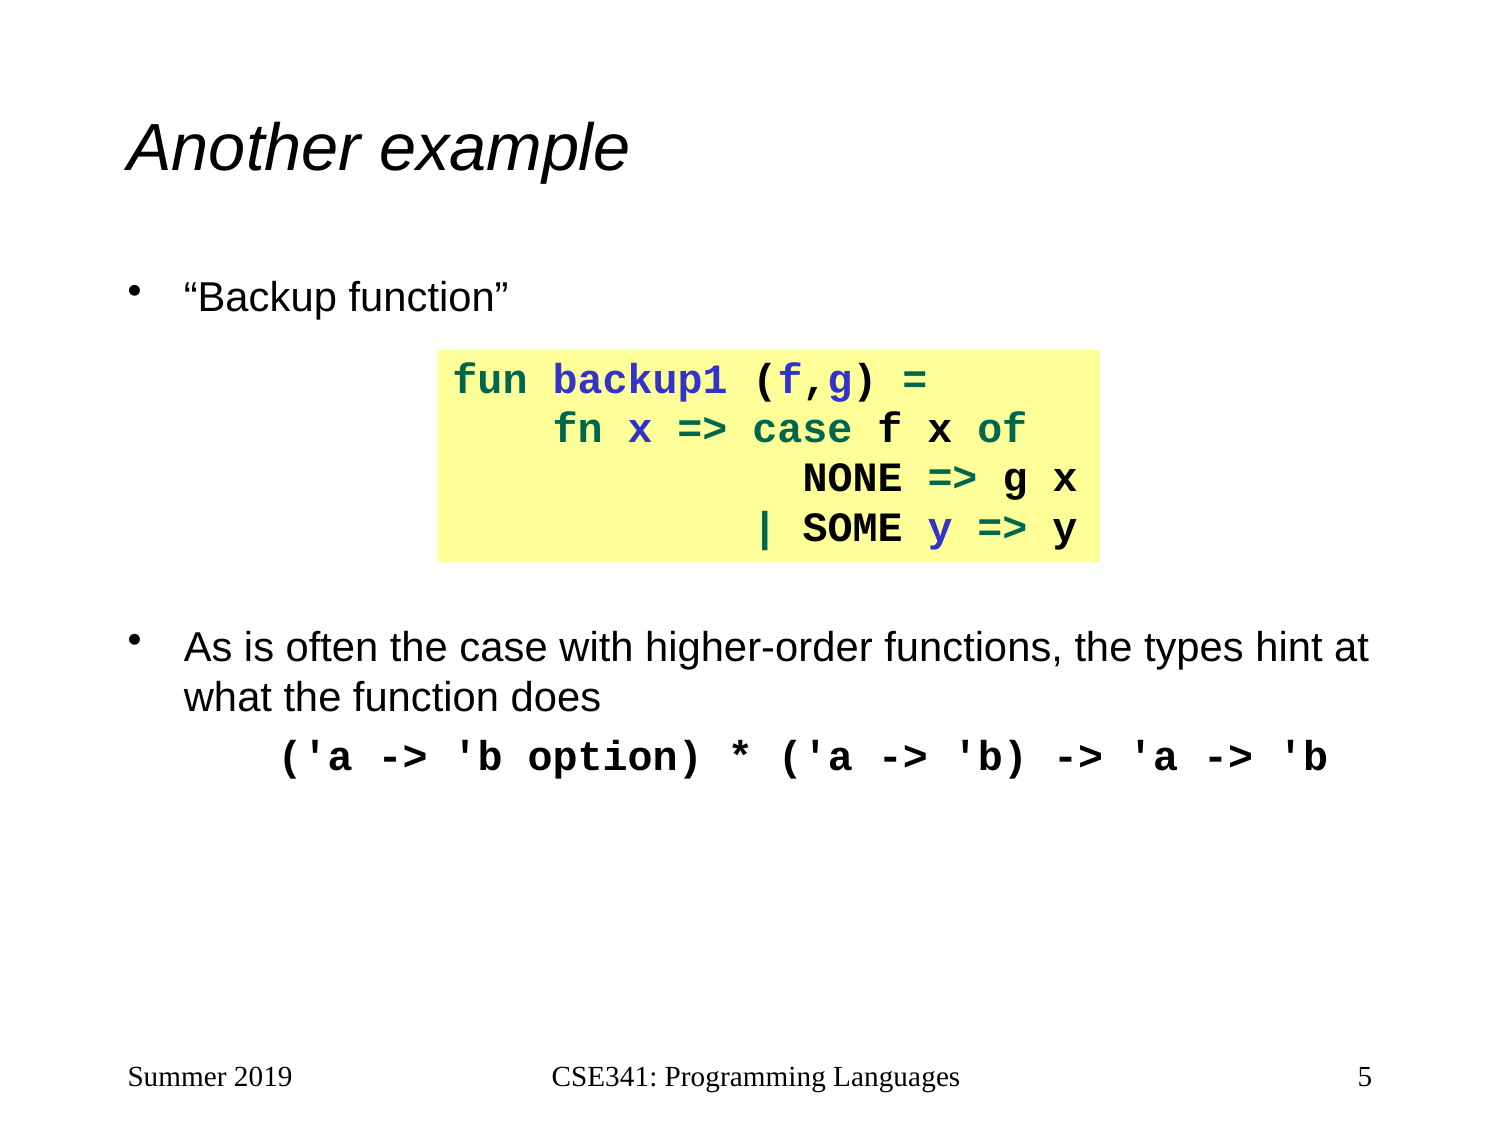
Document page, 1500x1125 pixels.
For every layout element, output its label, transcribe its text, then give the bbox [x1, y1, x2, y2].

slide_number Summer 2019 [112, 1049, 426, 1125]
slide_number 5 [1074, 1049, 1388, 1125]
text_box fun backup1 (f,g) = fn x => case f x of NONE => g x | SOME y => y [437, 349, 1100, 563]
title Another example [112, 49, 1388, 238]
list “Backup function” As is often the case with higher-order functions, the types hint at what the function does ('a -> 'b option) * ('a -> 'b) -> 'a -> 'b [112, 262, 1388, 1001]
footer CSE341: Programming Languages [474, 1049, 1038, 1125]
